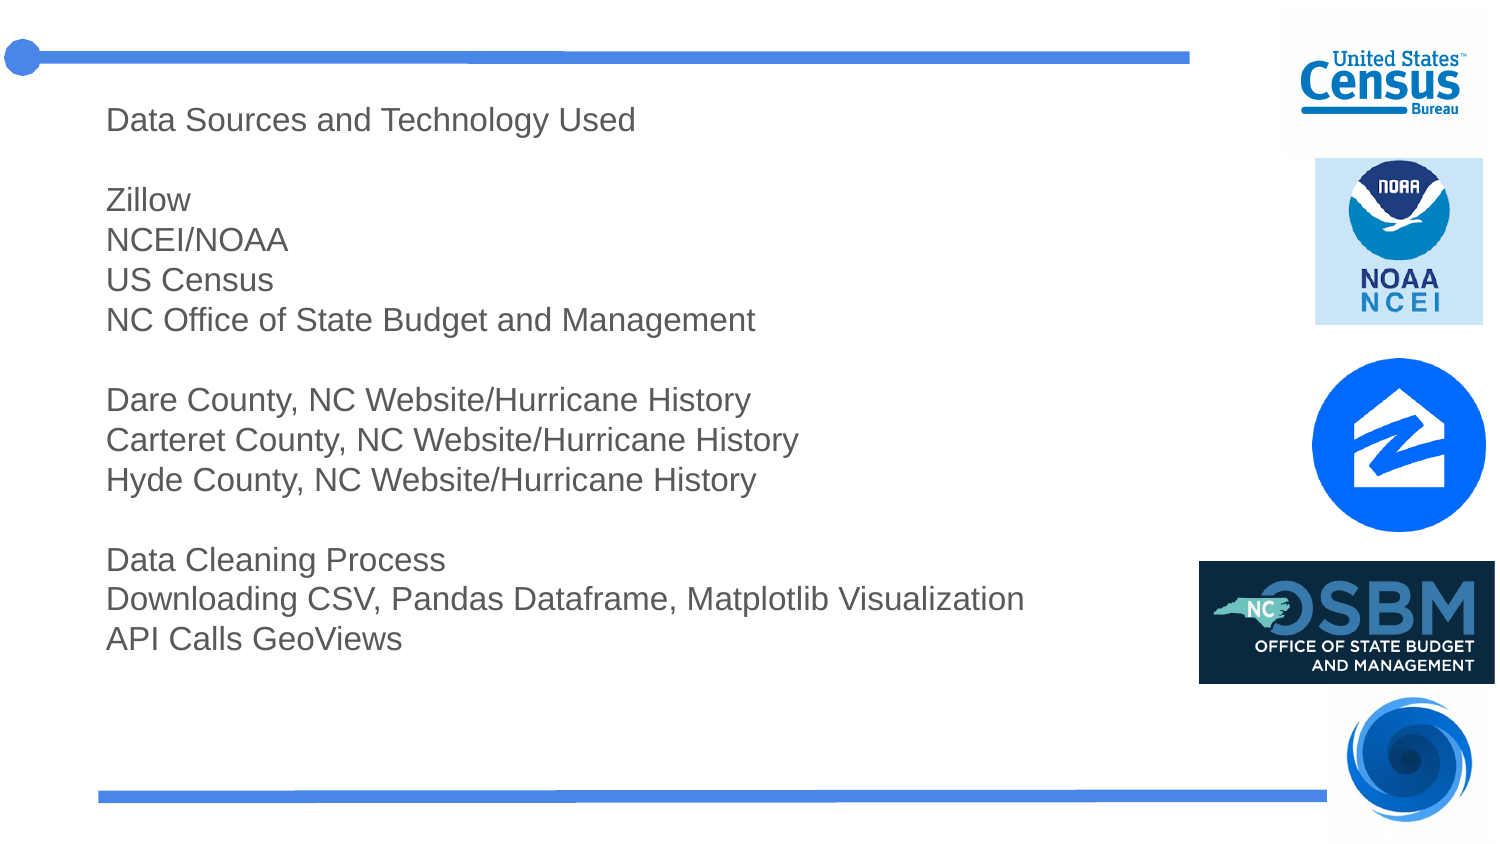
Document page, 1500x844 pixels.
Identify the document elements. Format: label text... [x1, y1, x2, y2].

picture [1199, 561, 1495, 844]
picture [1312, 358, 1486, 532]
text_box Data Sources and Technology Used Zillow NCEI/NOAA US Census NC Office of State Budget and Management Dare County, NC Website/Hurricane History Carteret County, NC Website/Hurricane History Hyde County, NC Website/Hurricane History Data Cleaning Process Downloading CSV, Pandas Dataframe, Matplotlib Visualization API Calls GeoViews [90, 83, 1049, 673]
picture [1282, 6, 1485, 325]
